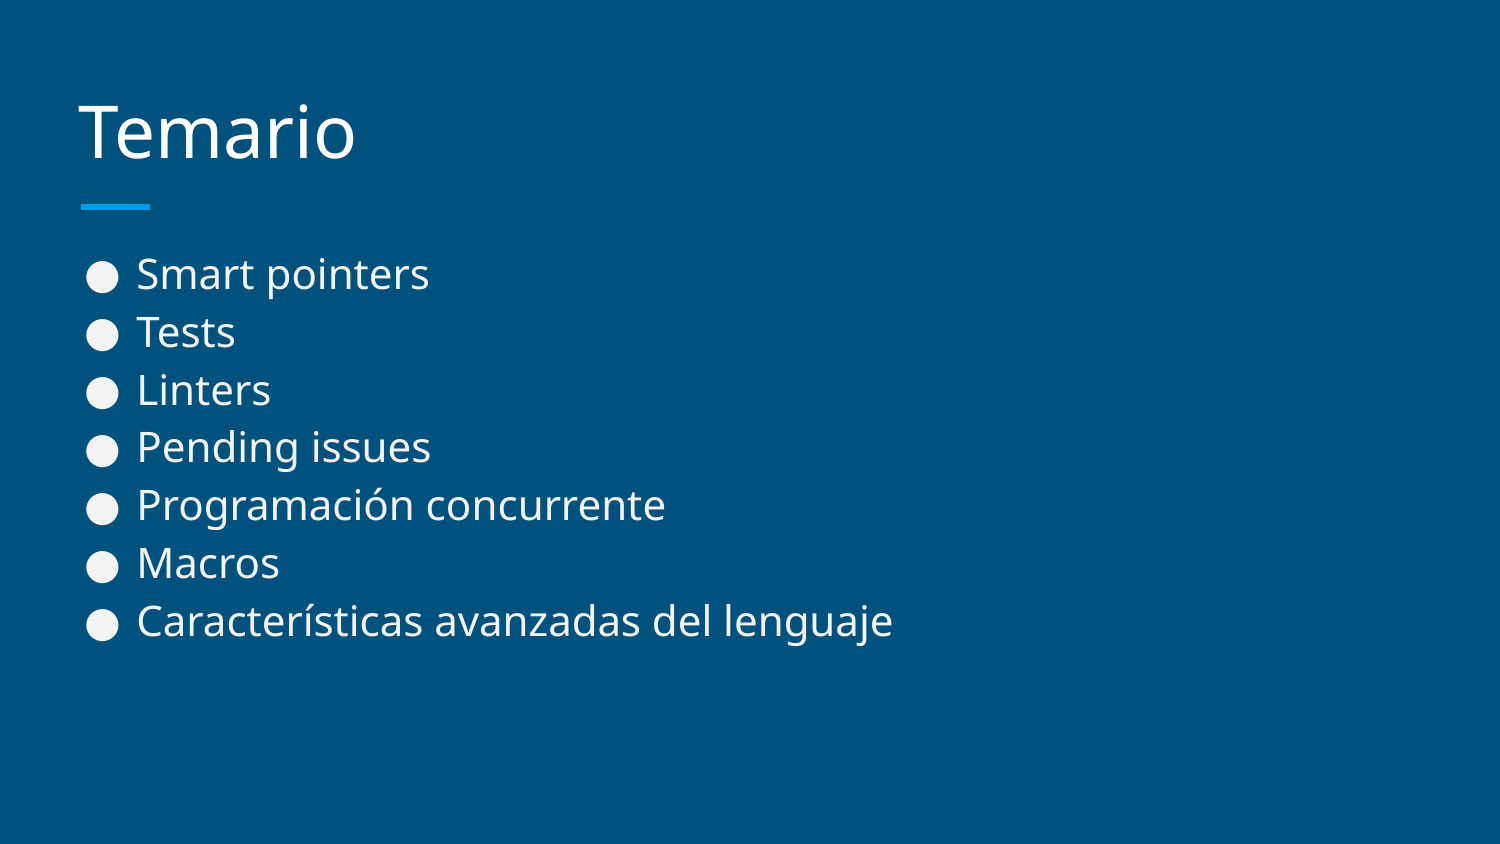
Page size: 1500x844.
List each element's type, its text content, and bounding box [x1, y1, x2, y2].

title Temario [63, 75, 1437, 188]
list Smart pointers Tests Linters Pending issues Programación concurrente Macros Características avanzadas del lenguaje [58, 169, 1432, 675]
